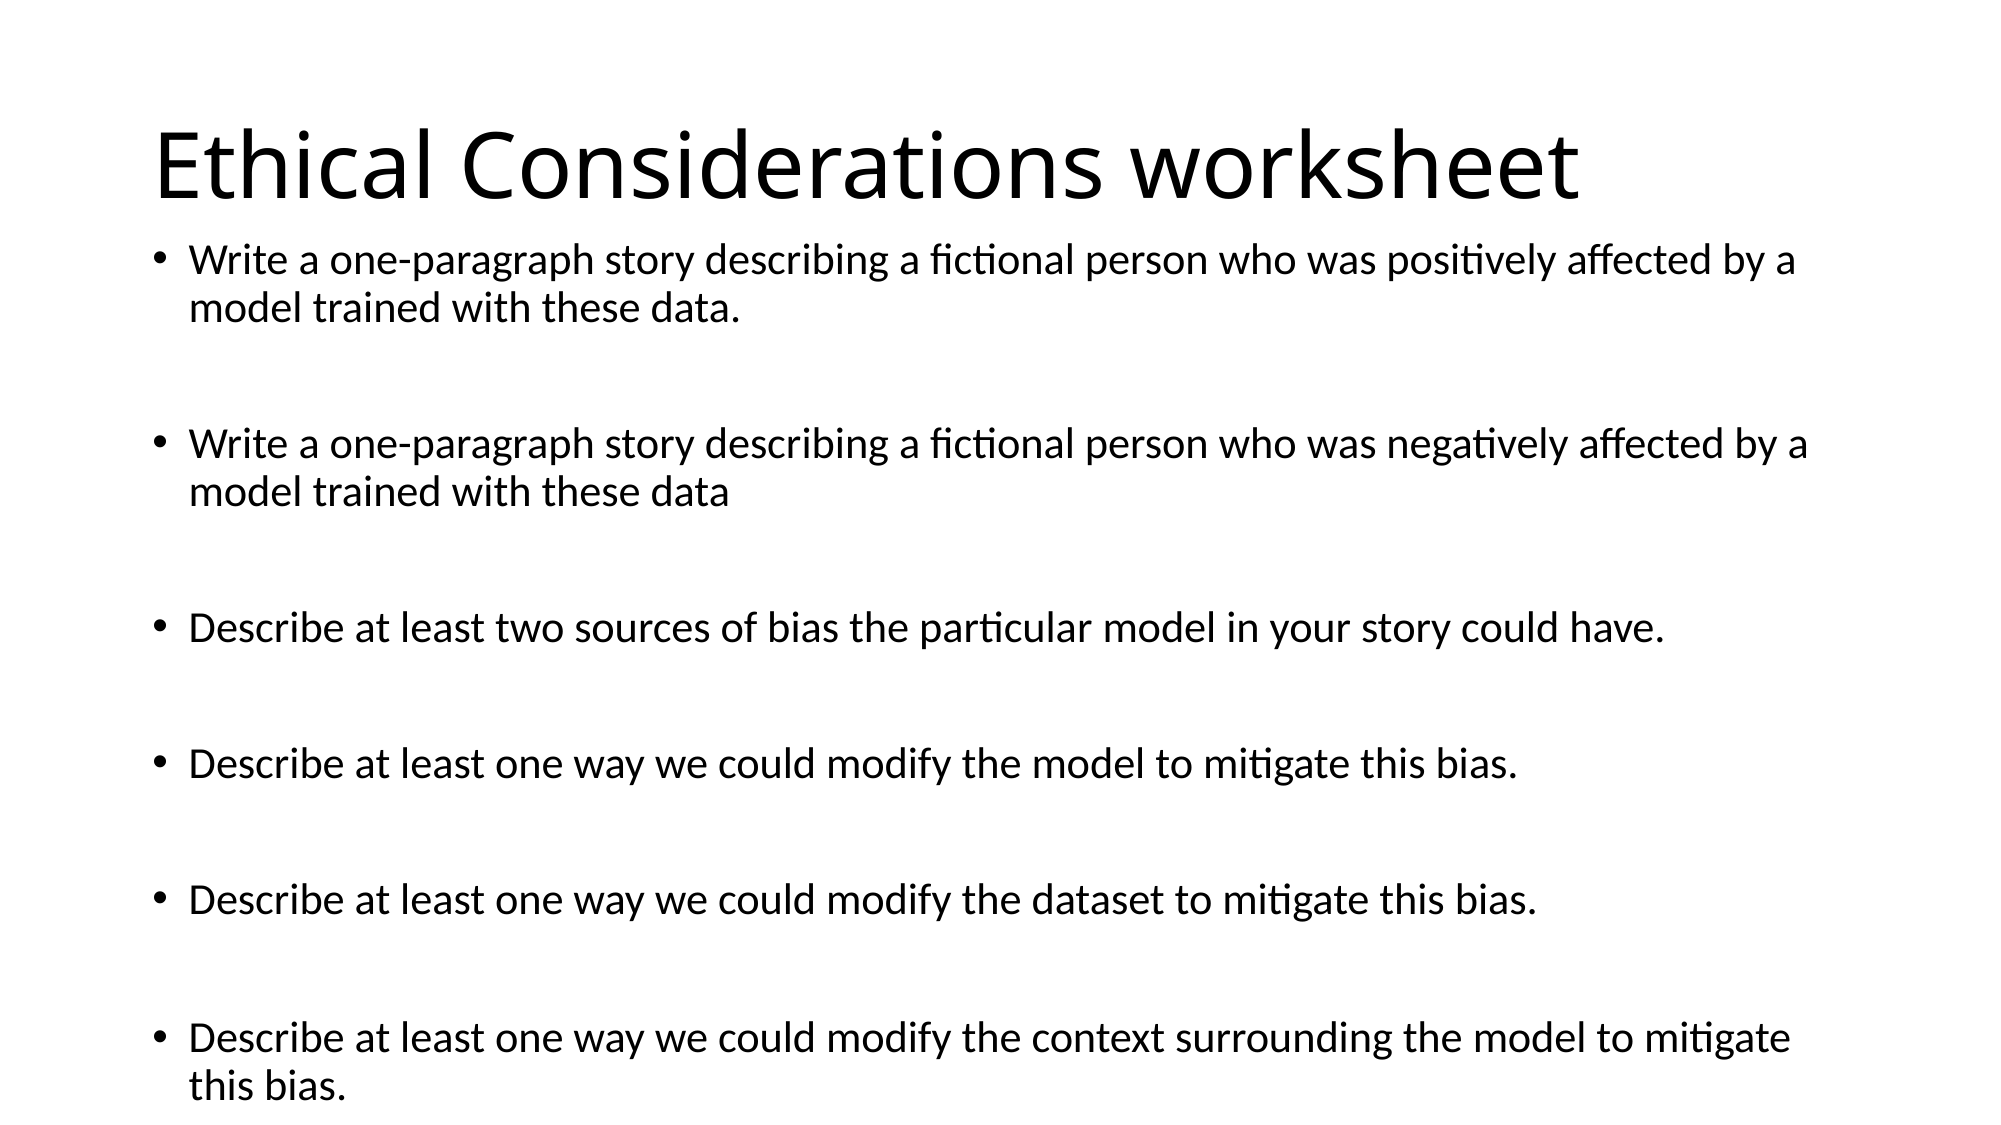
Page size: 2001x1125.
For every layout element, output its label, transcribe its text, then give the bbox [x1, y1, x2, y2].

title Ethical Considerations worksheet [137, 59, 1863, 228]
list Write a one-paragraph story describing a fictional person who was positively affected by a model trained with these data. Write a one-paragraph story describing a fictional person who was negatively affected by a model trained with these data Describe at least two sources of bias the particular model in your story could have. Describe at least one way we could modify the model to mitigate this bias. Describe at least one way we could modify the dataset to mitigate this bias. Describe at least one way we could modify the context surrounding the model to mitigate this bias. [137, 228, 1863, 1125]
